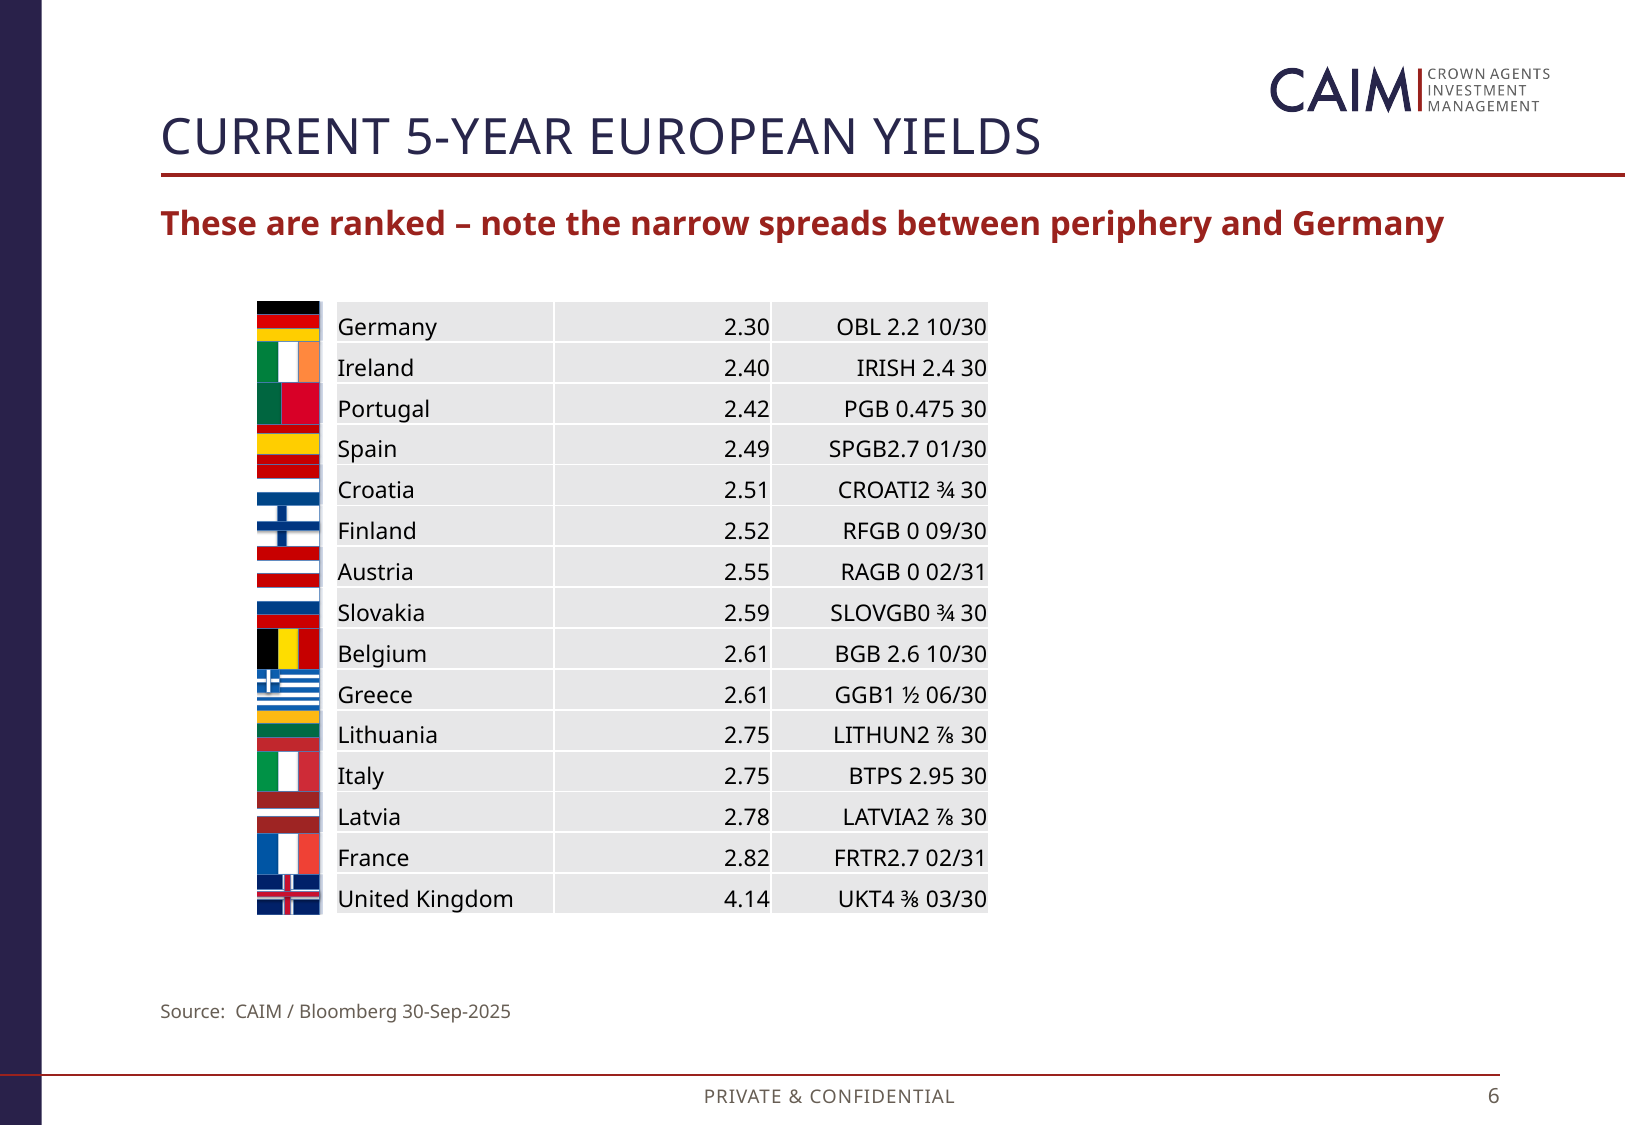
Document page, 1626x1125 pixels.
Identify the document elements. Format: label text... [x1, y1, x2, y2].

table_cell Austria [337, 547, 553, 586]
table_cell 2.78 [555, 792, 770, 831]
table_cell CROATI2 ¾ 30 [772, 465, 988, 505]
picture [1253, 61, 1555, 128]
table_header OBL 2.2 10/30 [772, 302, 988, 341]
table_cell France [337, 833, 553, 872]
table_cell BTPS 2.95 30 [772, 752, 988, 791]
table_cell 4.14 [555, 874, 770, 913]
table_cell 2.61 [555, 670, 770, 709]
picture [257, 301, 323, 915]
table_cell SPGB2.7 01/30 [772, 425, 988, 464]
table_cell RAGB 0 02/31 [772, 547, 988, 586]
table_cell 2.52 [555, 506, 770, 545]
table_cell 2.75 [555, 711, 770, 750]
table_cell Ireland [337, 343, 553, 382]
table_cell Finland [337, 506, 553, 545]
table_cell Belgium [337, 629, 553, 668]
table_cell Portugal [337, 384, 553, 423]
table_cell Spain [337, 425, 553, 464]
table_cell Slovakia [337, 588, 553, 627]
table_cell Italy [337, 752, 553, 791]
table_header Germany [337, 302, 553, 341]
table_cell GGB1 ½ 06/30 [772, 670, 988, 709]
table_cell LATVIA2 ⅞ 30 [772, 792, 988, 831]
table_cell 2.61 [555, 629, 770, 668]
table_cell UKT4 ⅜ 03/30 [772, 874, 988, 913]
table_cell SLOVGB0 ¾ 30 [772, 588, 988, 627]
table_cell FRTR2.7 02/31 [772, 833, 988, 872]
list Source: CAIM / Bloomberg 30-Sep-2025 [160, 999, 1497, 1023]
table_cell Croatia [337, 465, 553, 505]
table_header 2.30 [555, 302, 770, 341]
table_cell IRISH 2.4 30 [772, 343, 988, 382]
list These are ranked – note the narrow spreads between periphery and Germany [160, 201, 1497, 243]
table_cell BGB 2.6 10/30 [772, 629, 988, 668]
table_cell 2.51 [555, 465, 770, 505]
table_cell 2.55 [555, 547, 770, 586]
table_cell Latvia [337, 792, 553, 831]
title Current 5-year European yields [160, 109, 1197, 166]
table_cell 2.42 [555, 384, 770, 423]
table_cell LITHUN2 ⅞ 30 [772, 711, 988, 750]
table_cell United Kingdom [337, 874, 553, 913]
table_cell Lithuania [337, 711, 553, 750]
table_cell 2.49 [555, 425, 770, 464]
table_cell 2.82 [555, 833, 770, 872]
table_cell 2.75 [555, 752, 770, 791]
table_cell 2.59 [555, 588, 770, 627]
table_cell 2.40 [555, 343, 770, 382]
table_cell RFGB 0 09/30 [772, 506, 988, 545]
table_cell Greece [337, 670, 553, 709]
table_cell PGB 0.475 30 [772, 384, 988, 423]
